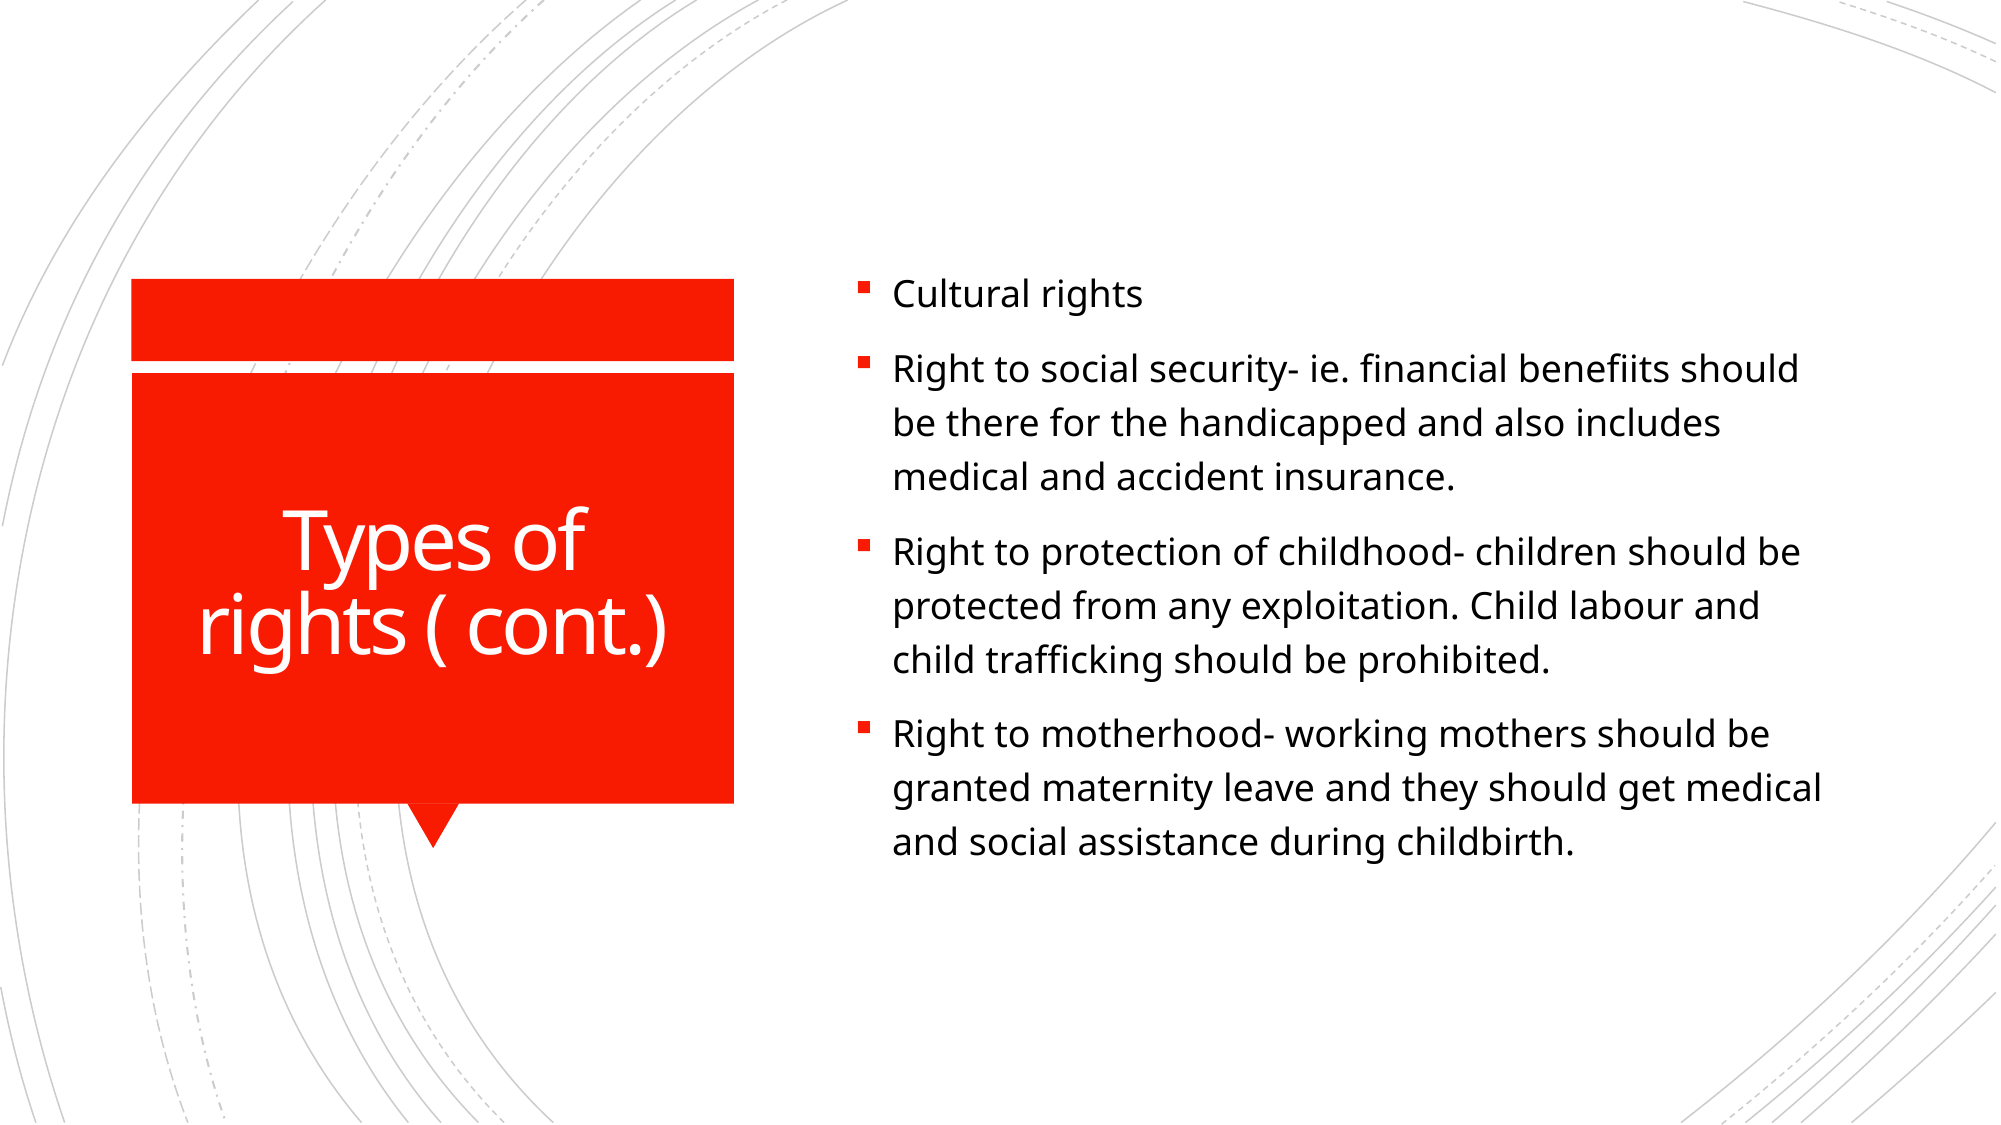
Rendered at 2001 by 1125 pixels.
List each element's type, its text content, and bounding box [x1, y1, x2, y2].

list Cultural rights Right to social security- ie. financial benefiits should be there for the handicapped and also includes medical and accident insurance. Right to protection of childhood- children should be protected from any exploitation. Child labour and child trafficking should be prohibited. Right to motherhood- working mothers should be granted maternity leave and they should get medical and social assistance during childbirth. [839, 131, 1871, 993]
title Types of rights ( cont.) [145, 385, 720, 789]
